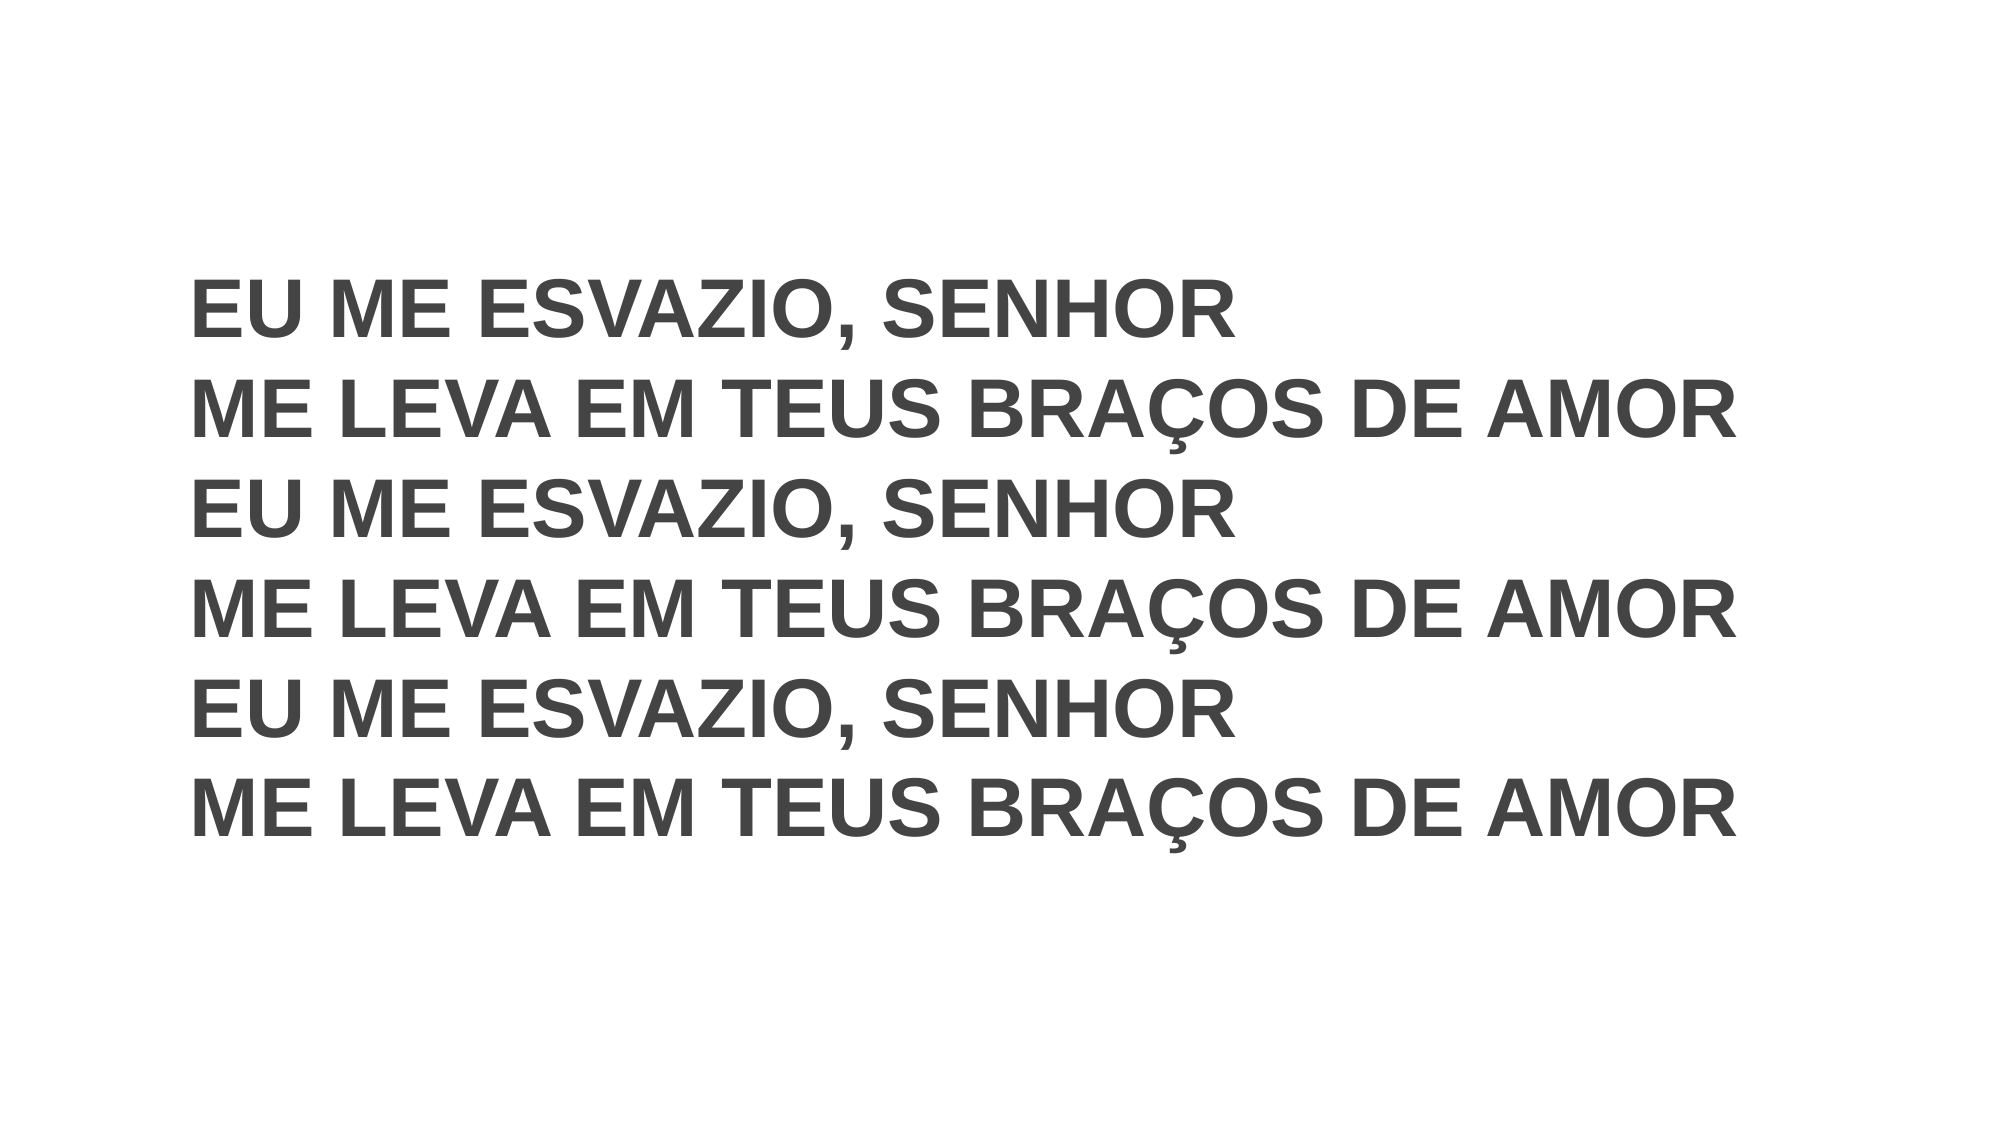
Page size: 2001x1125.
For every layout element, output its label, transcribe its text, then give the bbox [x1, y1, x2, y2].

list EU ME ESVAZIO, SENHOR ME LEVA EM TEUS BRAÇOS DE AMOR EU ME ESVAZIO, SENHOR ME LEVA EM TEUS BRAÇOS DE AMOR EU ME ESVAZIO, SENHOR ME LEVA EM TEUS BRAÇOS DE AMOR [174, 246, 2000, 961]
